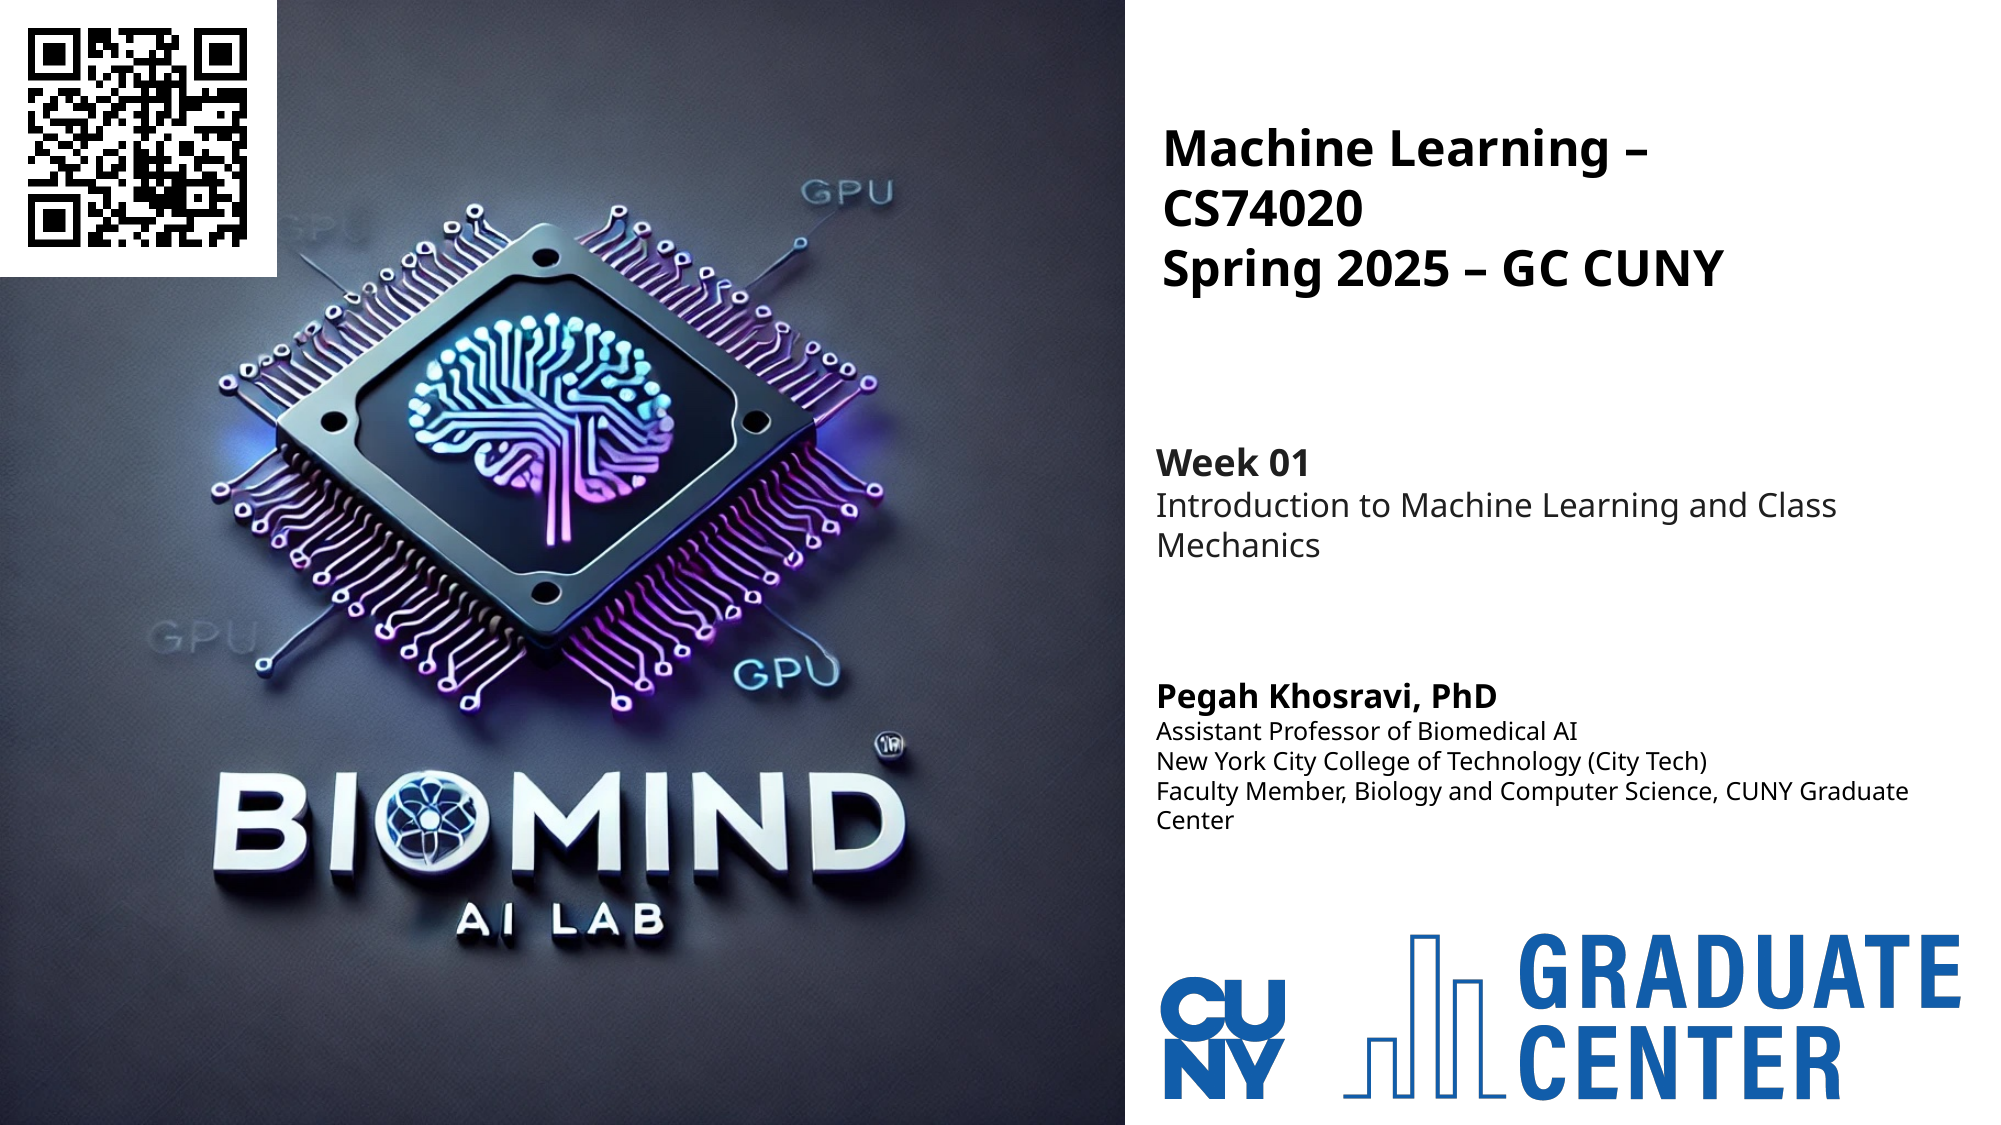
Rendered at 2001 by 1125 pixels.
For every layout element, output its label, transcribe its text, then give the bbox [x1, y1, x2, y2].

text_box Pegah Khosravi, PhD Assistant Professor of Biomedical AI New York City College of Technology (City Tech) Faculty Member, Biology and Computer Science, CUNY Graduate Center [1141, 667, 1985, 843]
text_box Week 01 Introduction to Machine Learning and Class Mechanics [1141, 431, 2000, 572]
picture [0, 0, 1126, 1125]
picture [1140, 908, 1985, 1122]
text_box Machine Learning – CS74020 Spring 2025 – GC CUNY [1147, 109, 1855, 305]
